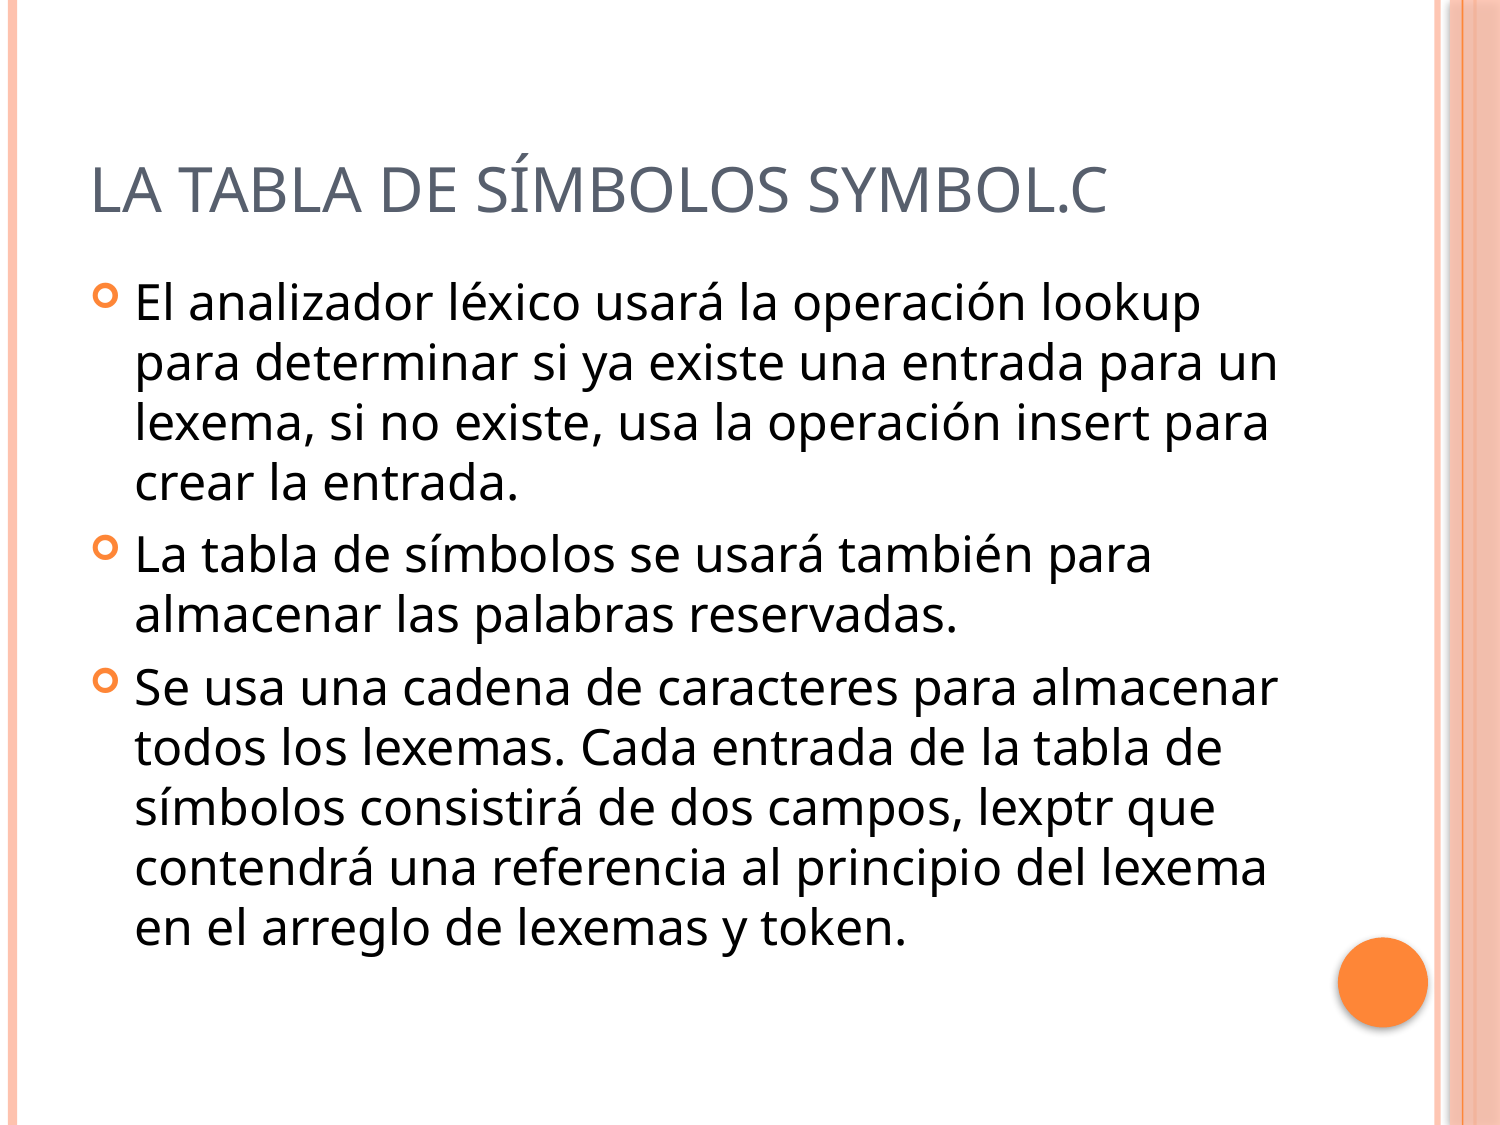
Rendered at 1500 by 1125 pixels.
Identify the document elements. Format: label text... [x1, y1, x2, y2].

list El analizador léxico usará la operación lookup para determinar si ya existe una entrada para un lexema, si no existe, usa la operación insert para crear la entrada. La tabla de símbolos se usará también para almacenar las palabras reservadas. Se usa una cadena de caracteres para almacenar todos los lexemas. Cada entrada de la tabla de símbolos consistirá de dos campos, lexptr que contendrá una referencia al principio del lexema en el arreglo de lexemas y token. [75, 262, 1300, 1062]
title La tabla de símbolos symbol.c [75, 45, 1300, 233]
